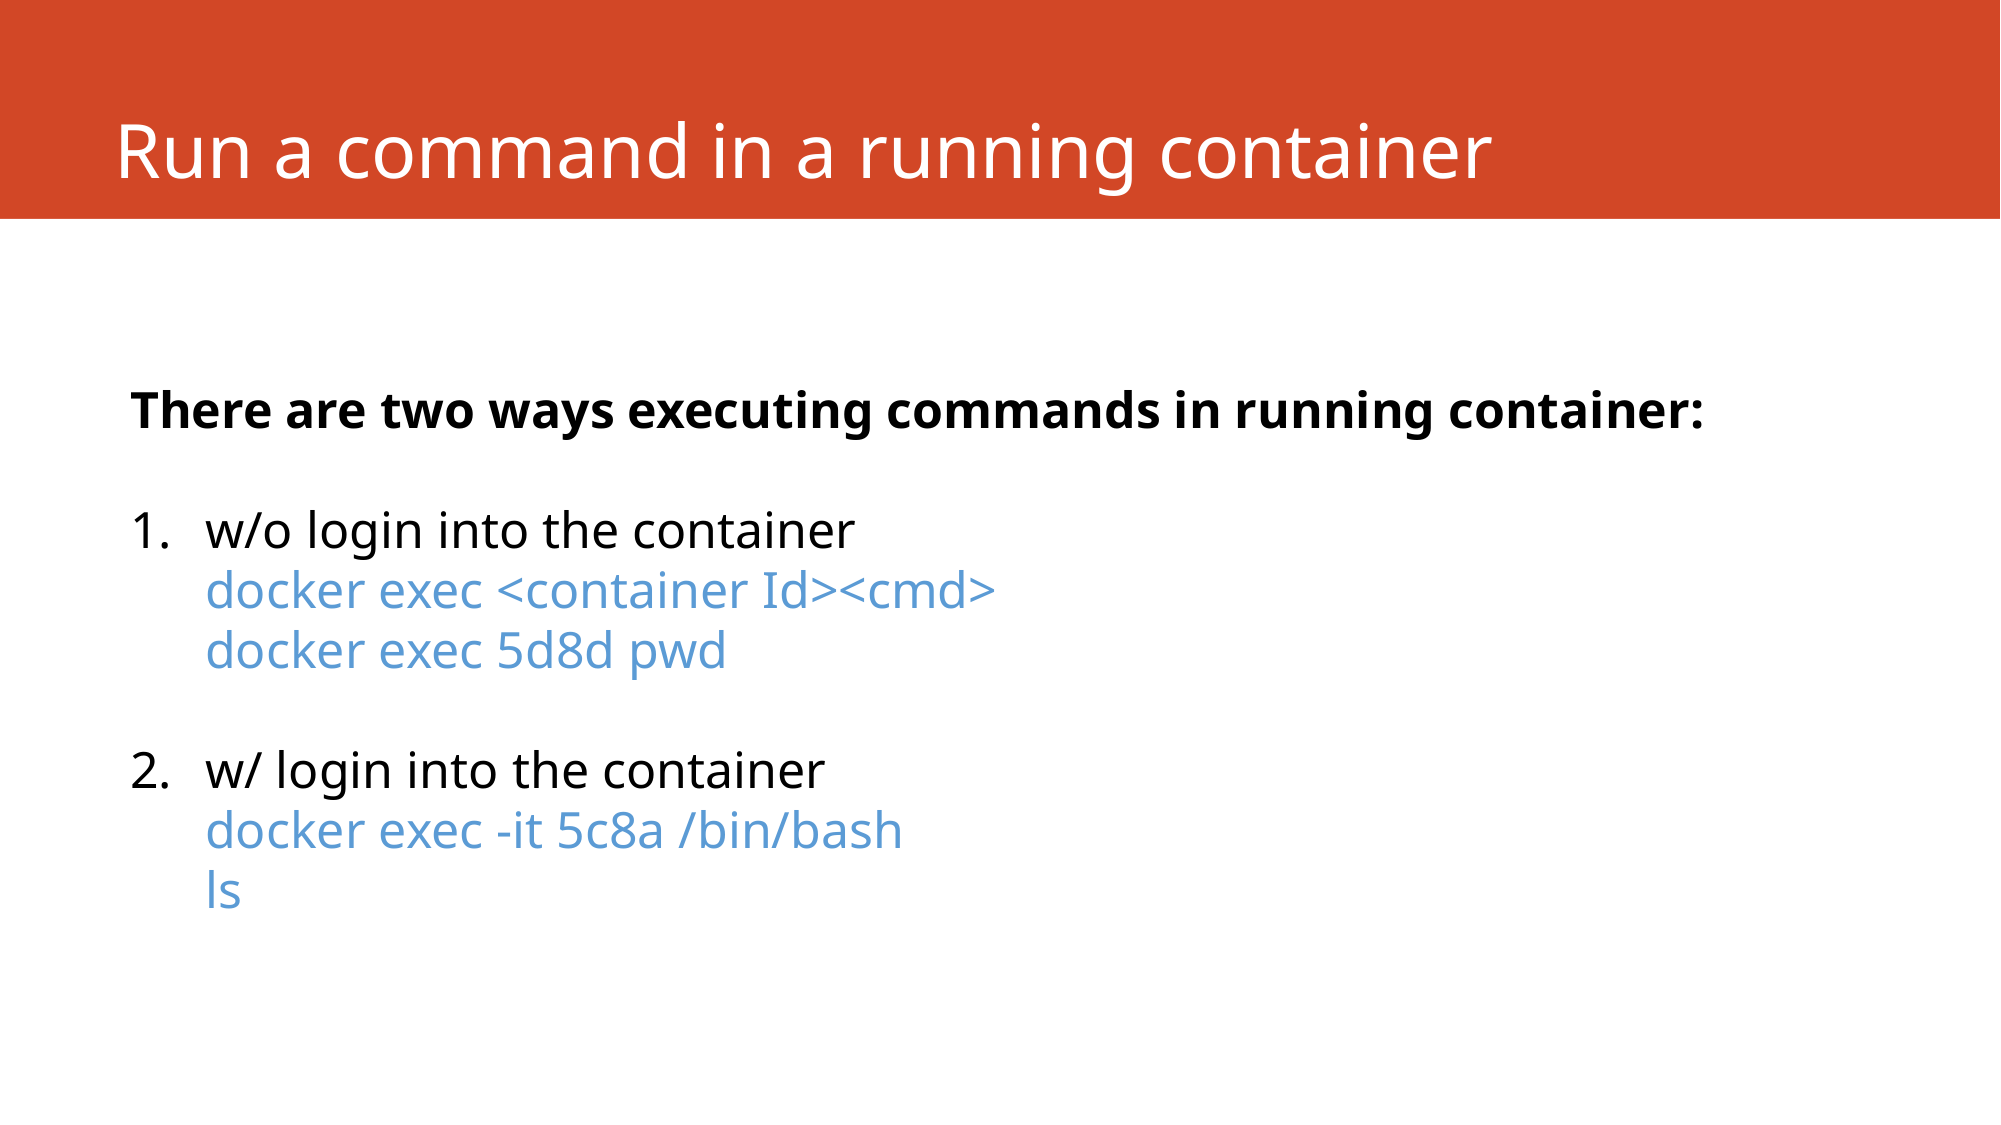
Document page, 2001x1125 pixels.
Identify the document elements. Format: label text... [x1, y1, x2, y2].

text_box There are two ways executing commands in running container: w/o login into the container docker exec <container Id><cmd> docker exec 5d8d pwd w/ login into the container docker exec -it 5c8a /bin/bash ls [115, 371, 1805, 1047]
title Run a command in a running container [99, 0, 1863, 202]
